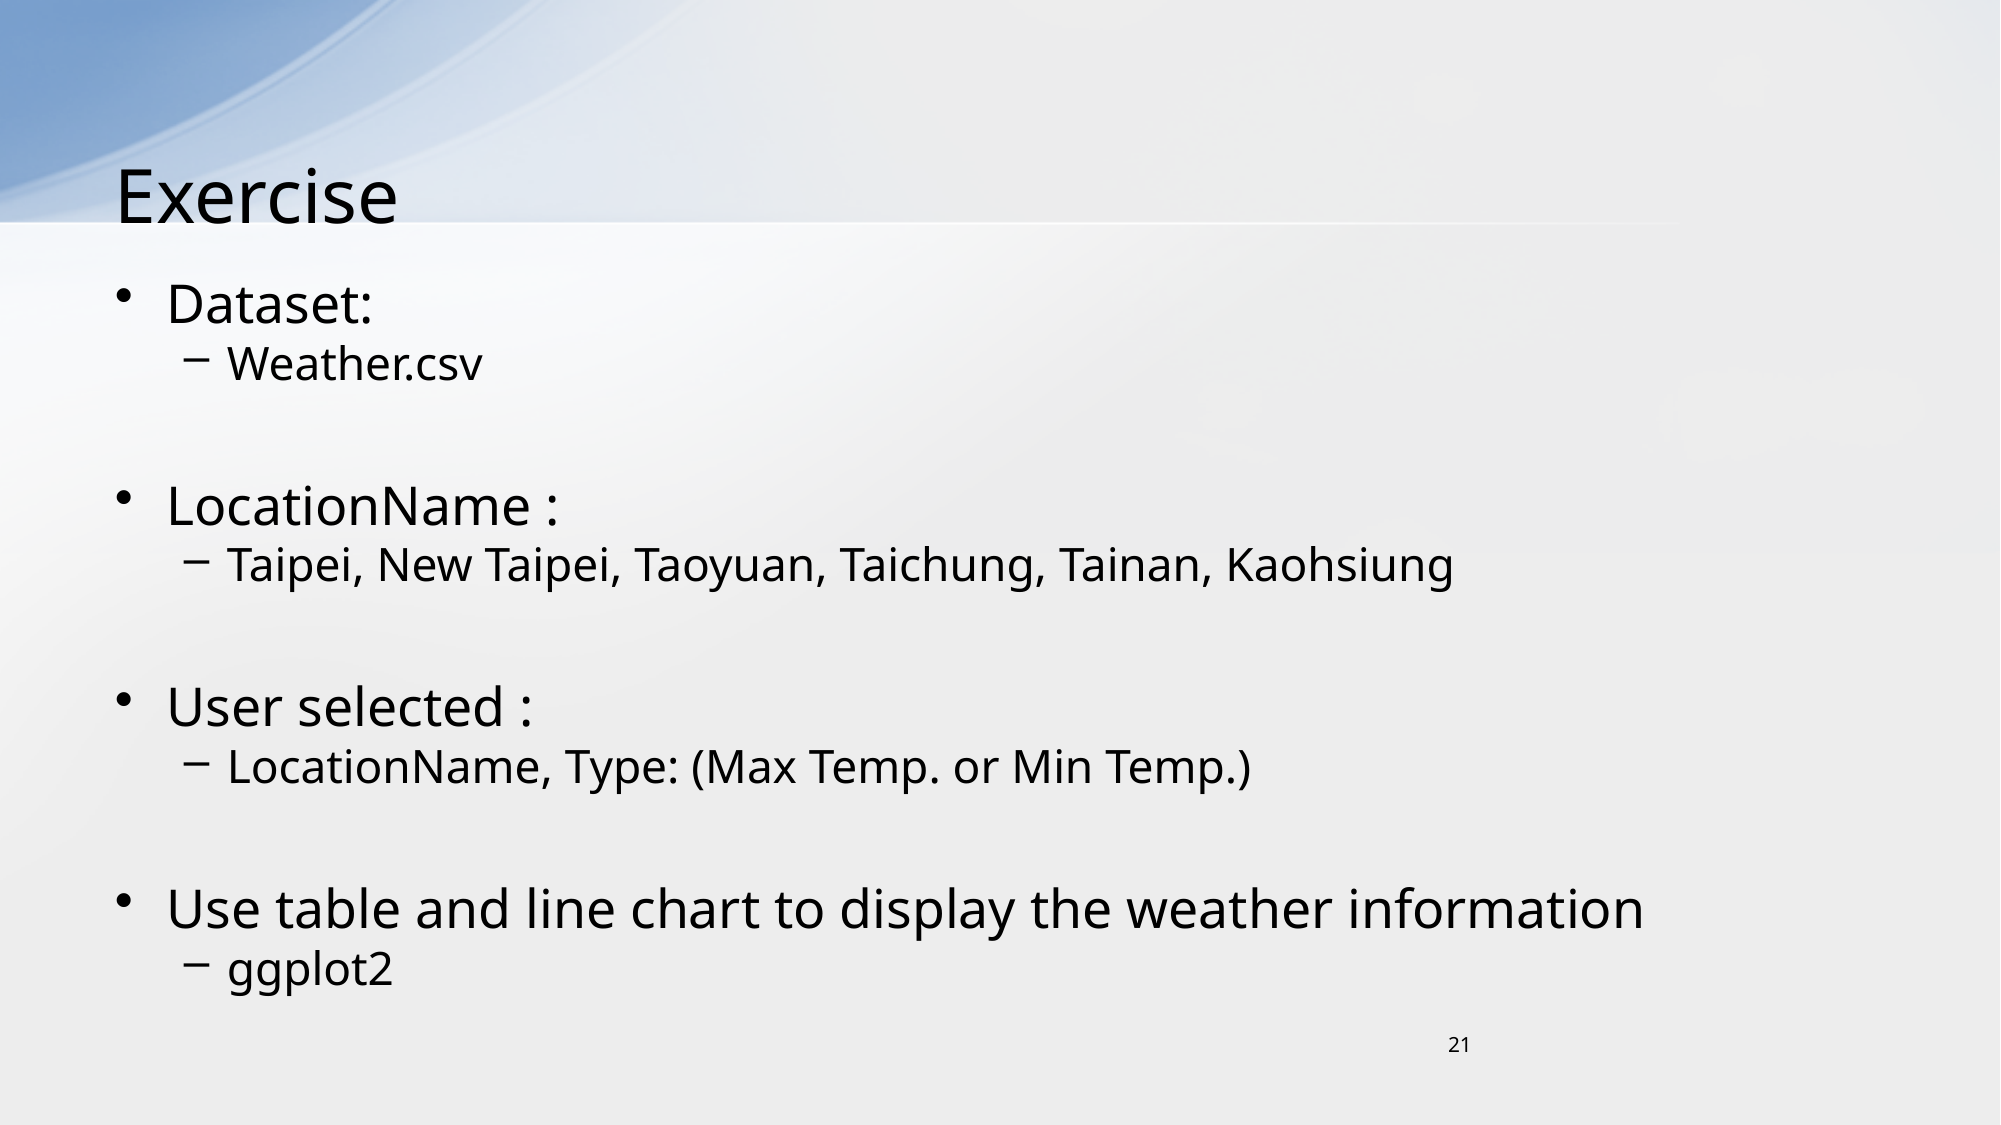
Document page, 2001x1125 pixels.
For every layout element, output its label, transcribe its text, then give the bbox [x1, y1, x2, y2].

slide_number 21 [1433, 1024, 1900, 1103]
title Exercise [99, 58, 1900, 247]
list Dataset: Weather.csv LocationName : Taipei, New Taipei, Taoyuan, Taichung, Tainan, Kaohsiung User selected : LocationName, Type: (Max Temp. or Min Temp.) Use table and line chart to display the weather information ggplot2 [99, 262, 1900, 1005]
picture [0, 0, 2000, 1125]
